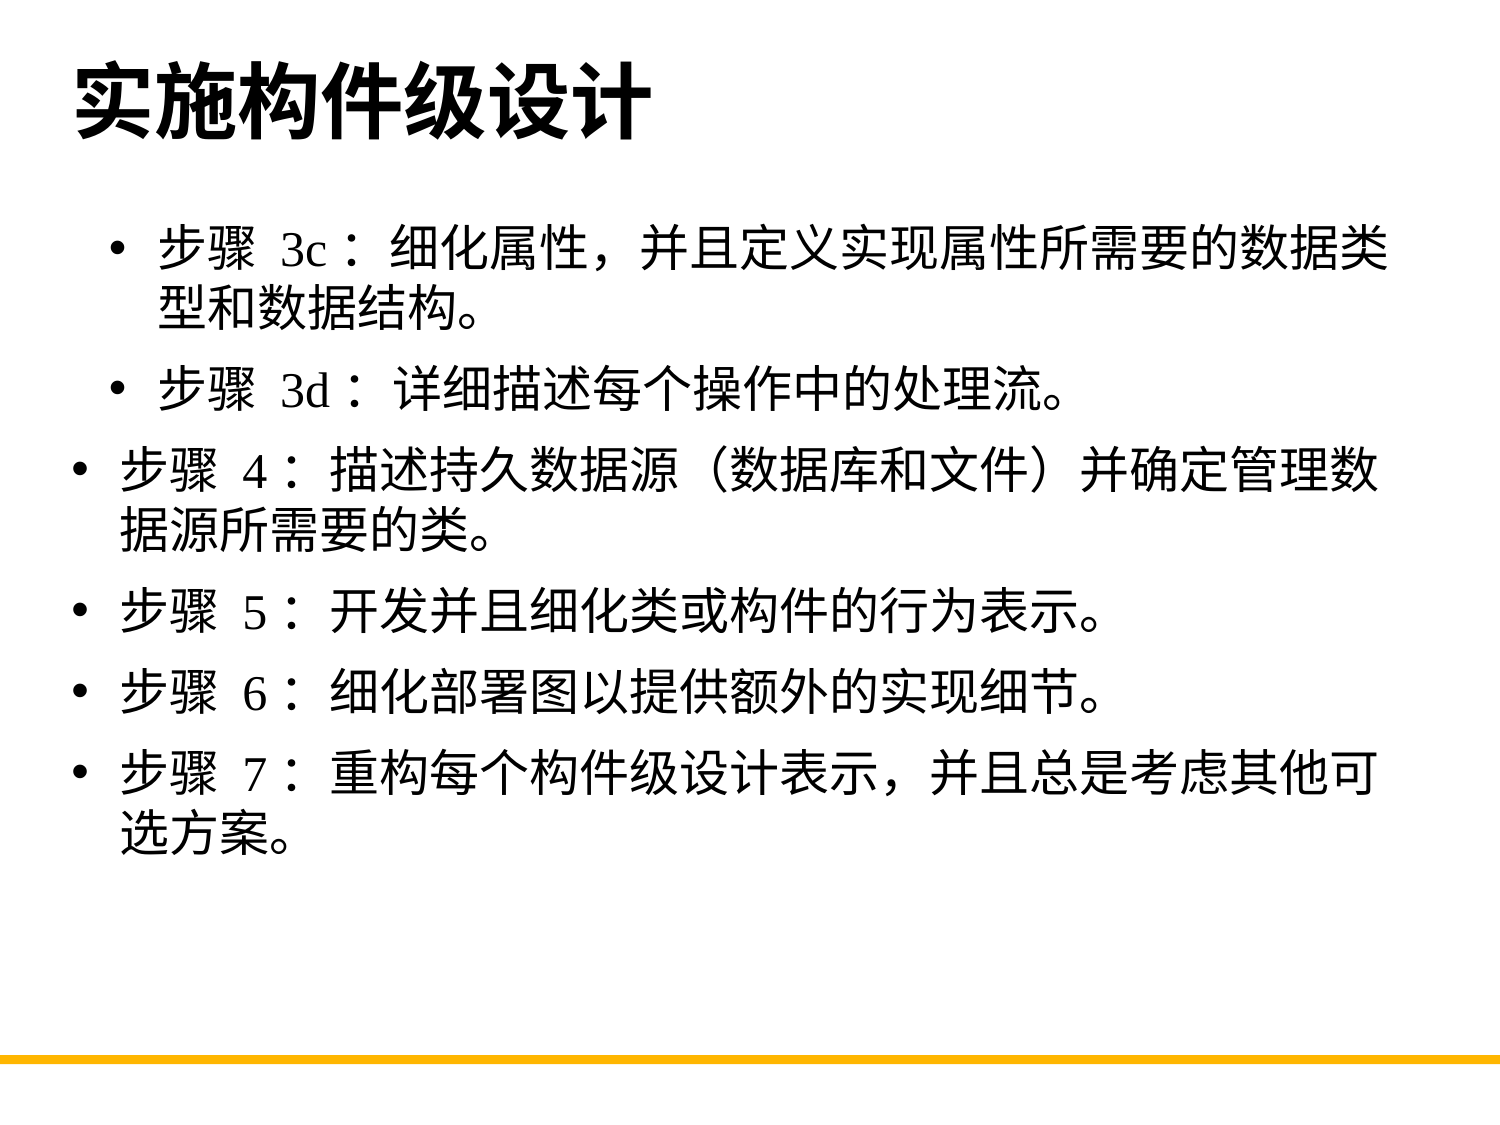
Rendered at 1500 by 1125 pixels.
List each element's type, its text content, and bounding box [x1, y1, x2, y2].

list 步骤 3c：细化属性，并且定义实现属性所需要的数据类型和数据结构。 步骤 3d：详细描述每个操作中的处理流。 步骤 4：描述持久数据源（数据库和文件）并确定管理数据源所需要的类。 步骤 5：开发并且细化类或构件的行为表示。 步骤 6：细化部署图以提供额外的实现细节。 步骤 7：重构每个构件级设计表示，并且总是考虑其他可选方案。 [56, 209, 1444, 1010]
title 实施构件级设计 [56, 50, 1444, 162]
